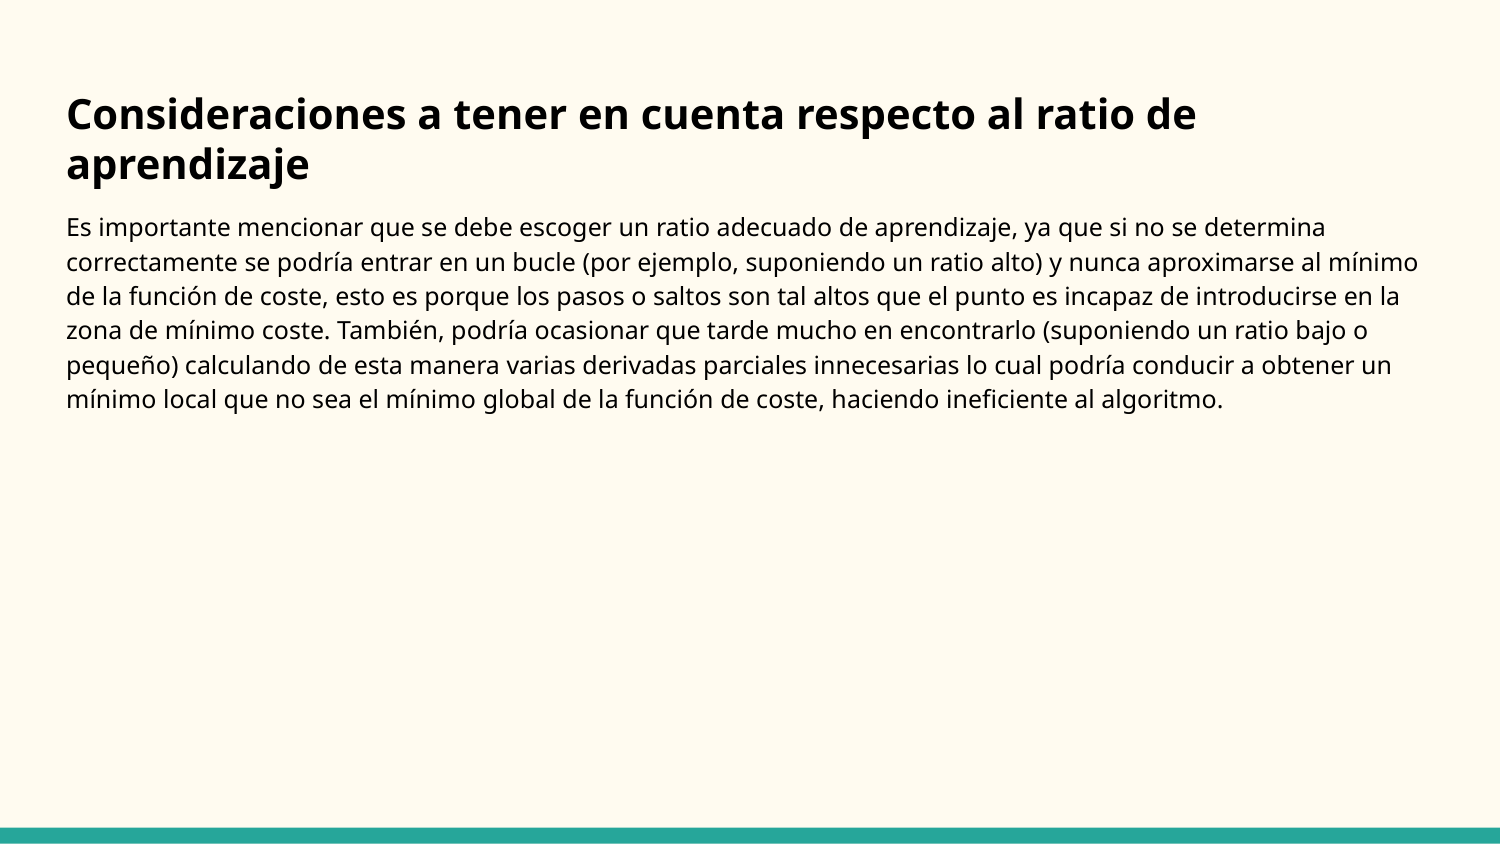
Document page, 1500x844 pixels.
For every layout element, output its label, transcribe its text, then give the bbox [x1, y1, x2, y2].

list Es importante mencionar que se debe escoger un ratio adecuado de aprendizaje, ya que si no se determina correctamente se podría entrar en un bucle (por ejemplo, suponiendo un ratio alto) y nunca aproximarse al mínimo de la función de coste, esto es porque los pasos o saltos son tal altos que el punto es incapaz de introducirse en la zona de mínimo coste. También, podría ocasionar que tarde mucho en encontrarlo (suponiendo un ratio bajo o pequeño) calculando de esta manera varias derivadas parciales innecesarias lo cual podría conducir a obtener un mínimo local que no sea el mínimo global de la función de coste, haciendo ineficiente al algoritmo. [51, 192, 1449, 750]
title Consideraciones a tener en cuenta respecto al ratio de aprendizaje [51, 72, 1449, 174]
